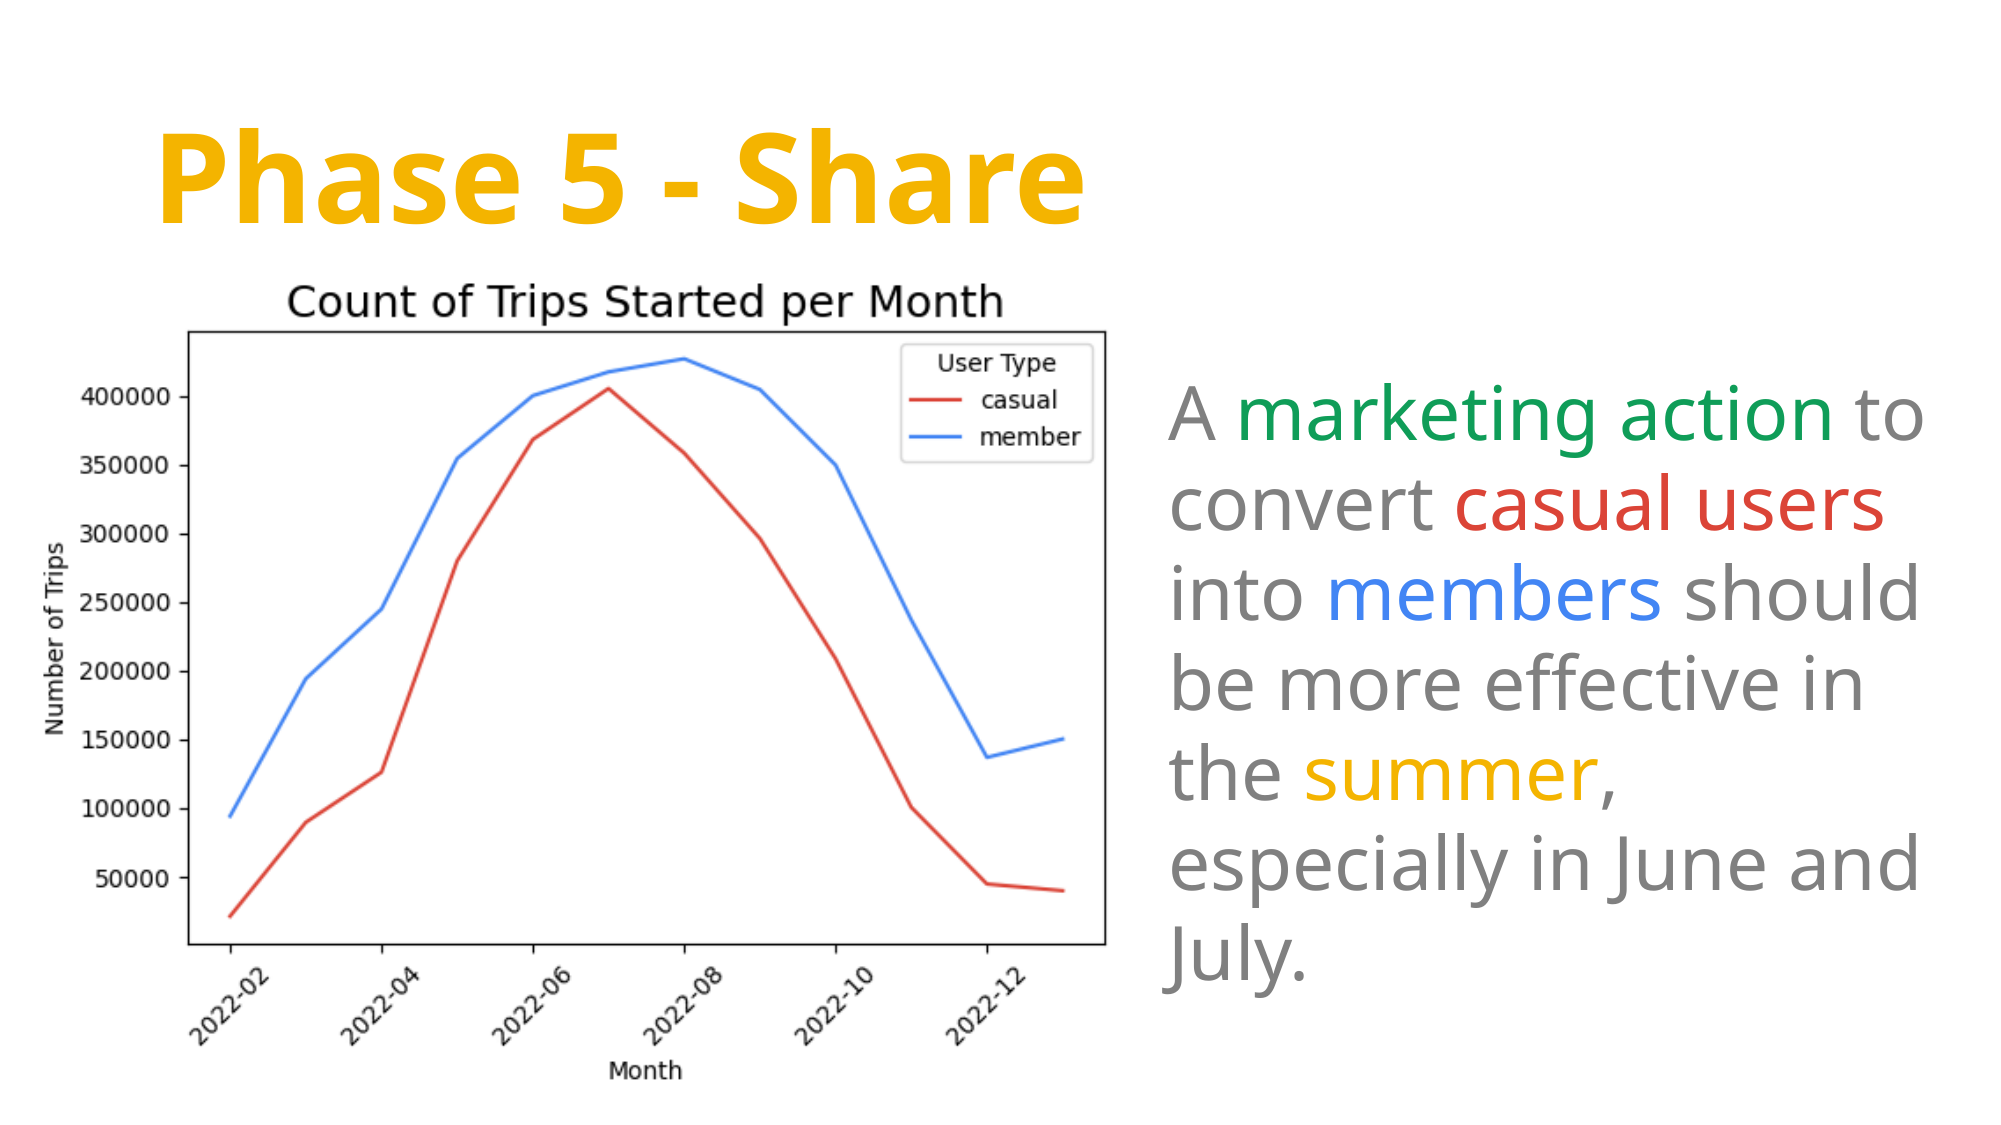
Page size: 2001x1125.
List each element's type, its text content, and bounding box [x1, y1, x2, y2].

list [28, 254, 1154, 1099]
text_box A marketing action to convert casual users into members should be more effective in the summer, especially in June and July. [1154, 358, 1959, 1004]
title Phase 5 - Share [137, 59, 1863, 278]
